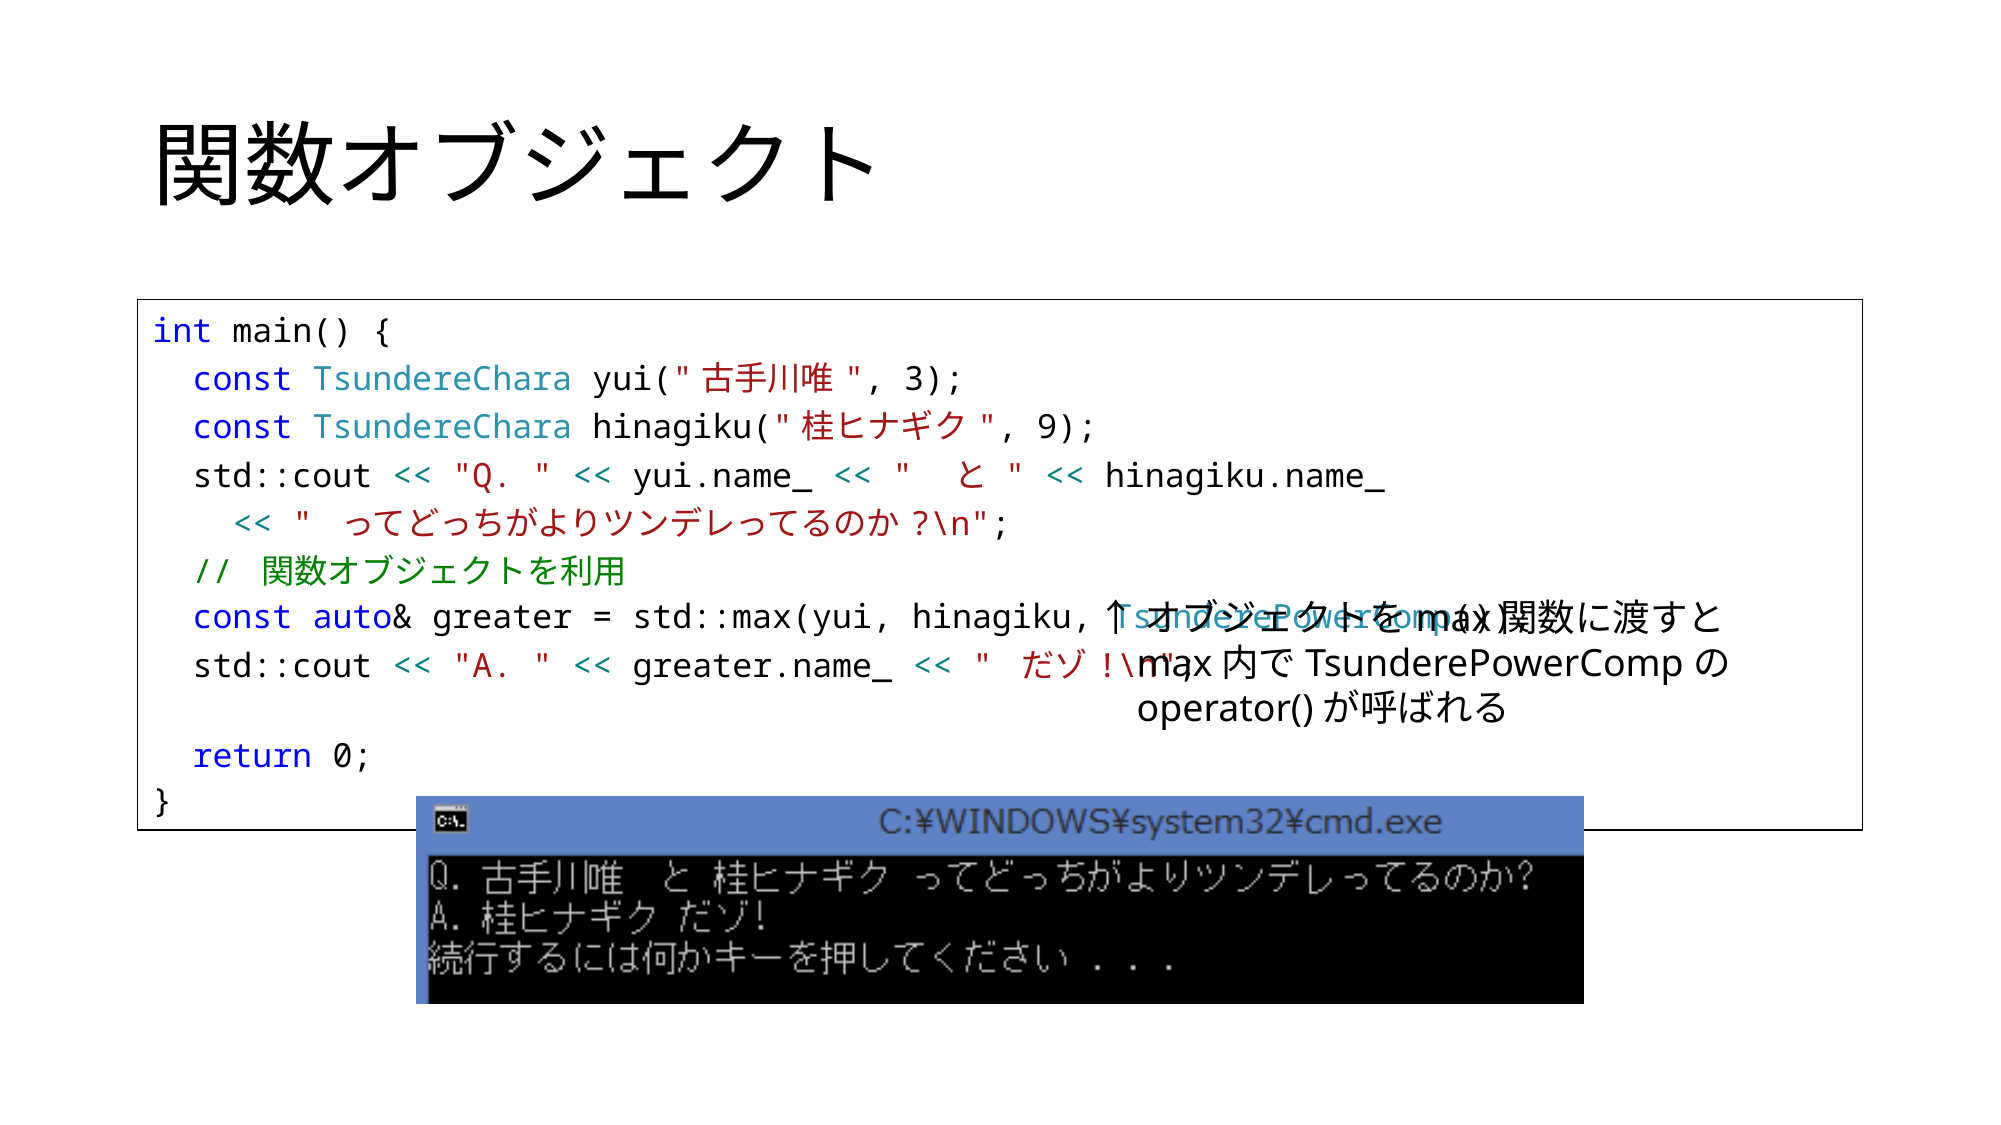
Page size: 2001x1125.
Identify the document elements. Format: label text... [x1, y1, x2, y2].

text_box ↑オブジェクトをmax関数に渡すと max内でTsunderePowerCompの operator()が呼ばれる [1082, 586, 1746, 737]
picture [416, 796, 1584, 1004]
table_header int main() { const TsundereChara yui("古手川唯", 3); const TsundereChara hinagiku("桂ヒナギク", 9); std::cout << "Q. " << yui.name_ << " と " << hinagiku.name_ << " ってどっちがよりツンデレってるのか?\n"; // 関数オブジェクトを利用 const auto& greater = std::max(yui, hinagiku, TsunderePowerComp()); std::cout << "A. " << greater.name_ << " だゾ!\n"; return 0; } [138, 300, 1862, 829]
title 関数オブジェクト [137, 59, 1863, 278]
